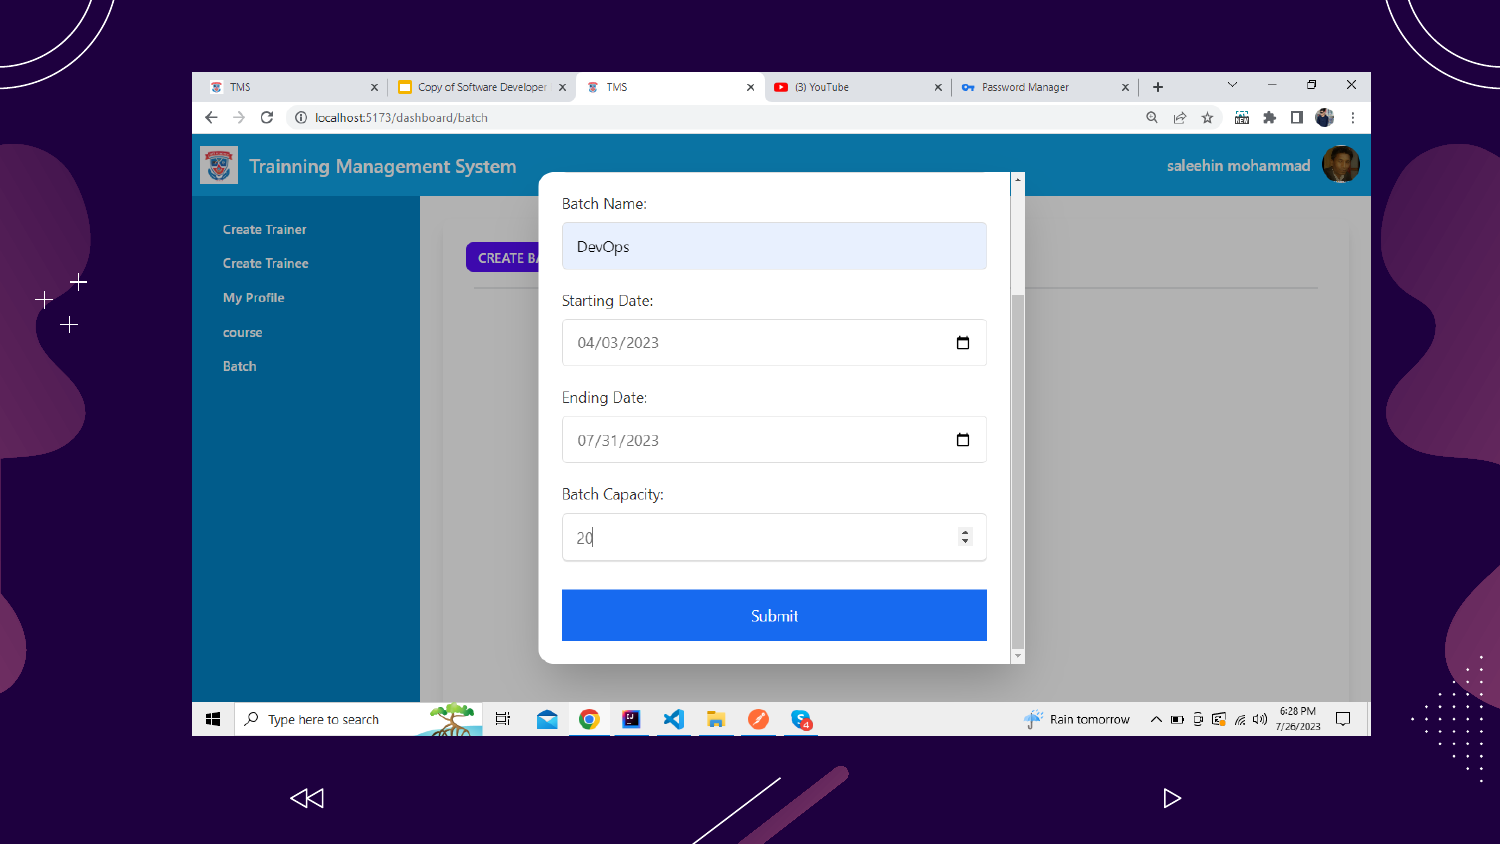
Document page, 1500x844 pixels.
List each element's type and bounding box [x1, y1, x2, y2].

picture [338, 160, 343, 172]
picture [293, 228, 304, 233]
picture [192, 173, 1372, 736]
picture [192, 72, 1372, 133]
picture [293, 262, 301, 267]
picture [237, 228, 248, 233]
picture [364, 164, 372, 172]
picture [1200, 160, 1205, 170]
picture [201, 147, 237, 183]
picture [309, 164, 317, 172]
picture [407, 164, 415, 172]
picture [1179, 160, 1184, 170]
picture [228, 294, 234, 301]
picture [268, 294, 284, 301]
picture [467, 164, 472, 172]
picture [502, 164, 509, 172]
picture [320, 164, 328, 174]
picture [457, 160, 463, 167]
picture [1323, 146, 1359, 182]
picture [347, 160, 351, 172]
picture [282, 164, 290, 172]
